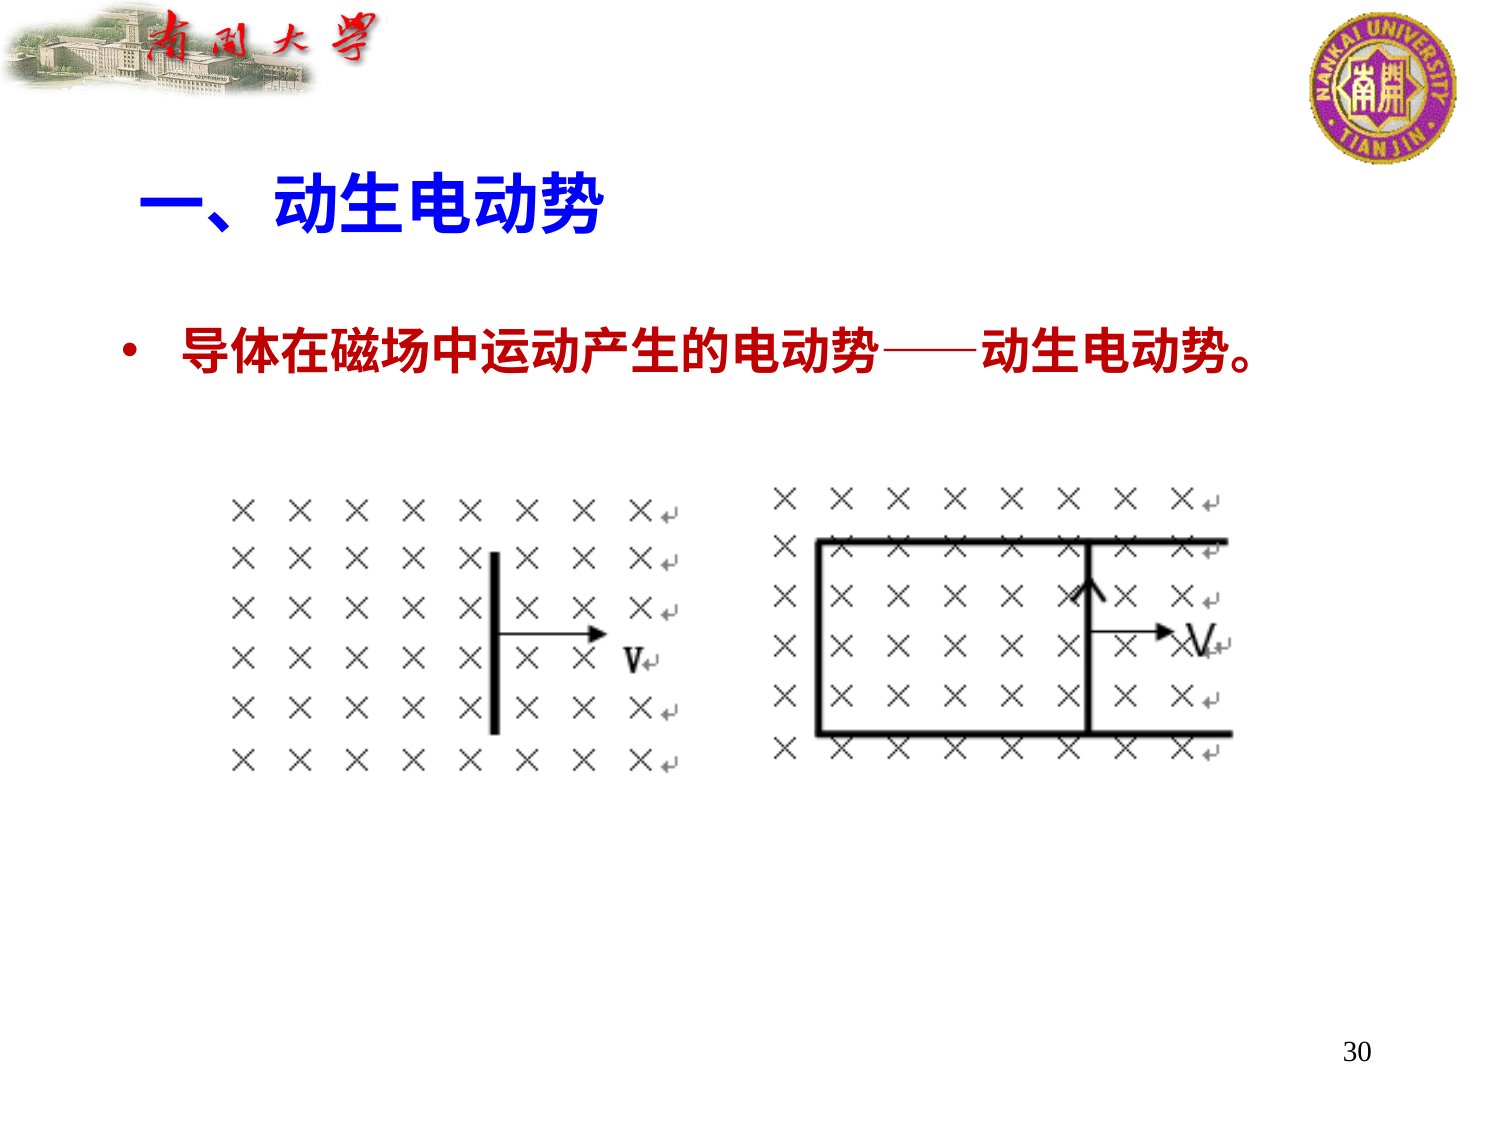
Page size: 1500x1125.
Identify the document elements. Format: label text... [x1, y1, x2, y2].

text_box 一、动生电动势 [123, 154, 1500, 262]
text_box 导体在磁场中运动产生的电动势——动生电动势。 [106, 296, 1500, 1125]
picture [224, 479, 1248, 776]
picture [0, 0, 388, 100]
picture [1262, 0, 1500, 154]
